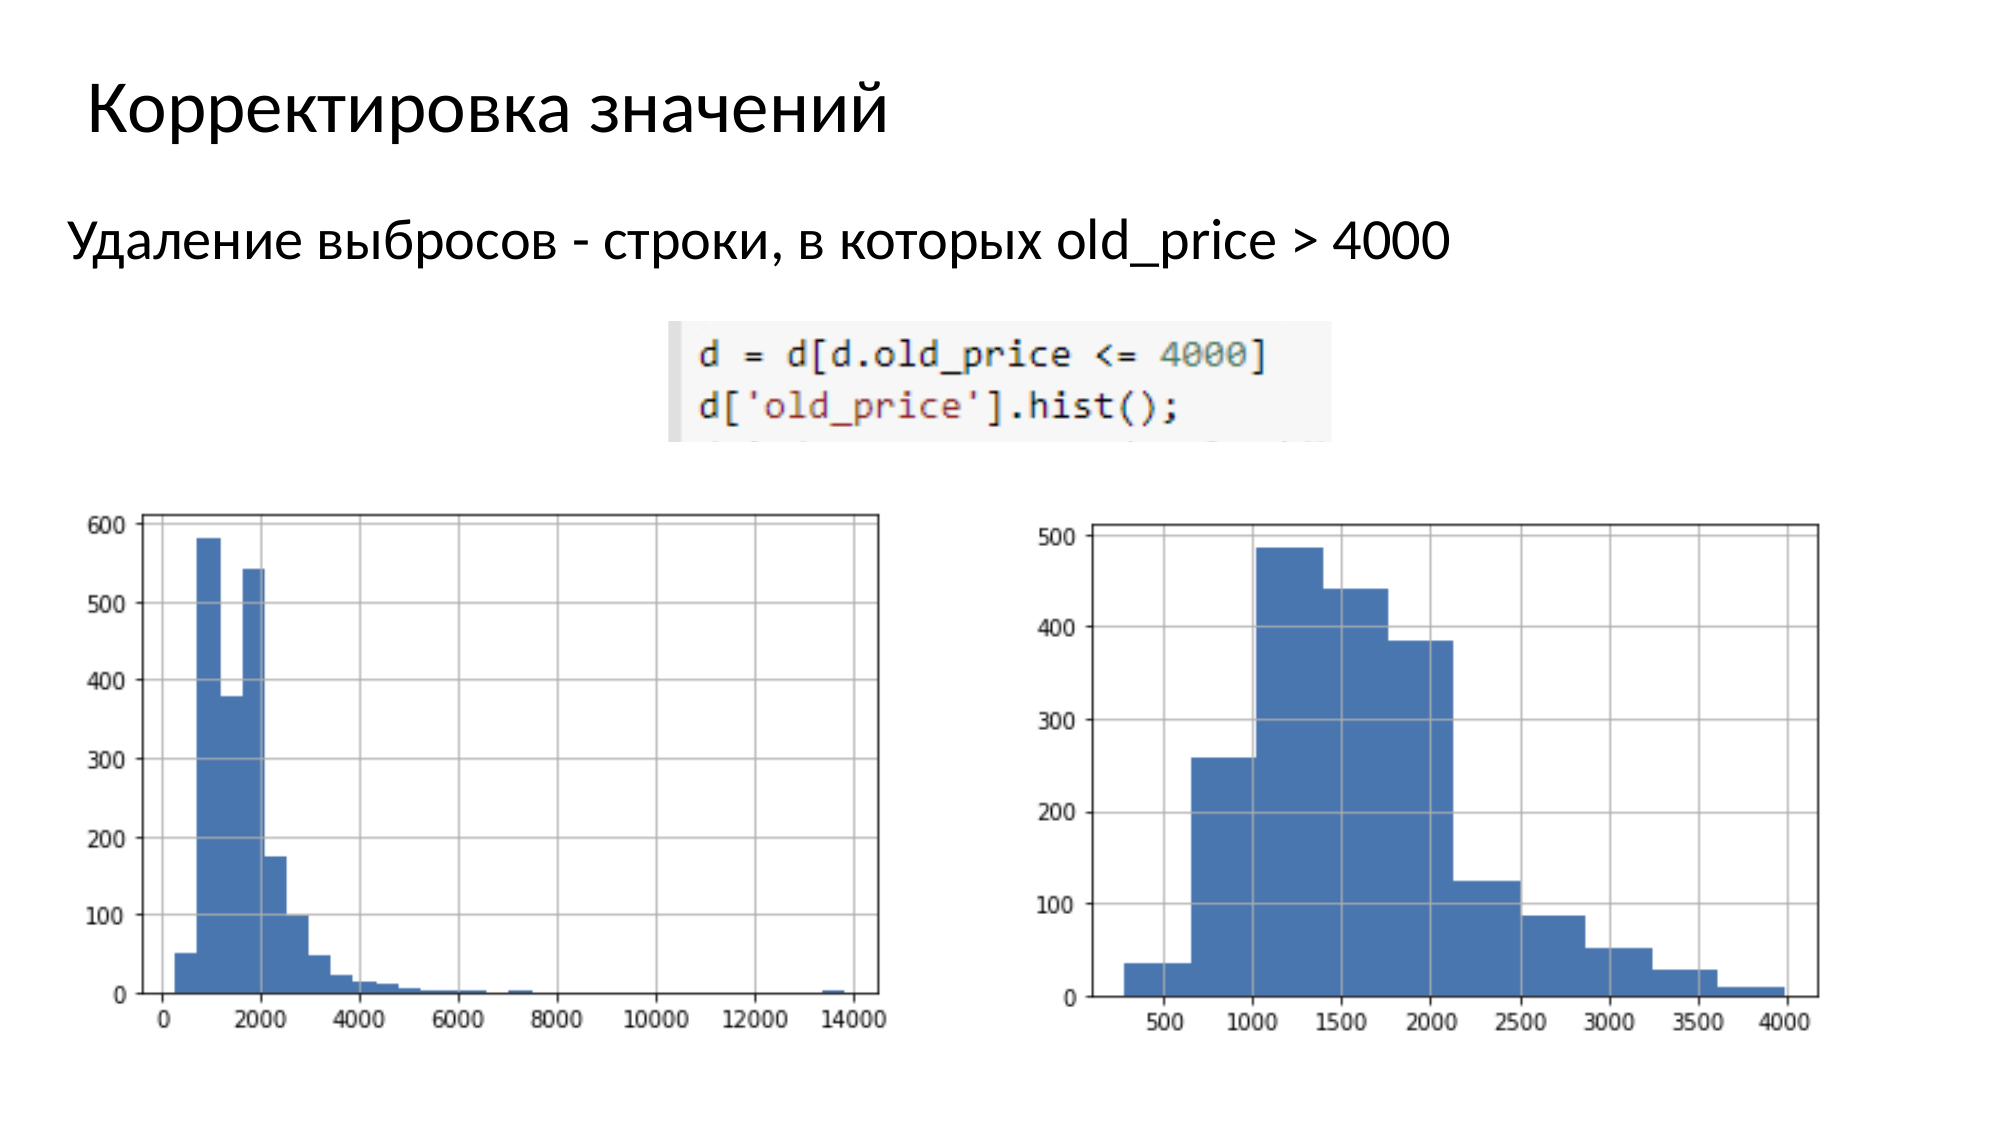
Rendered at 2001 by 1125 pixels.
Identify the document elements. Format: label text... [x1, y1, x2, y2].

list Удаление выбросов - строки, в которых old_price > 4000 [52, 201, 1605, 322]
title Корректировка значений [72, 48, 1088, 169]
picture [668, 321, 1332, 442]
picture [999, 507, 1861, 1059]
picture [72, 486, 913, 1059]
